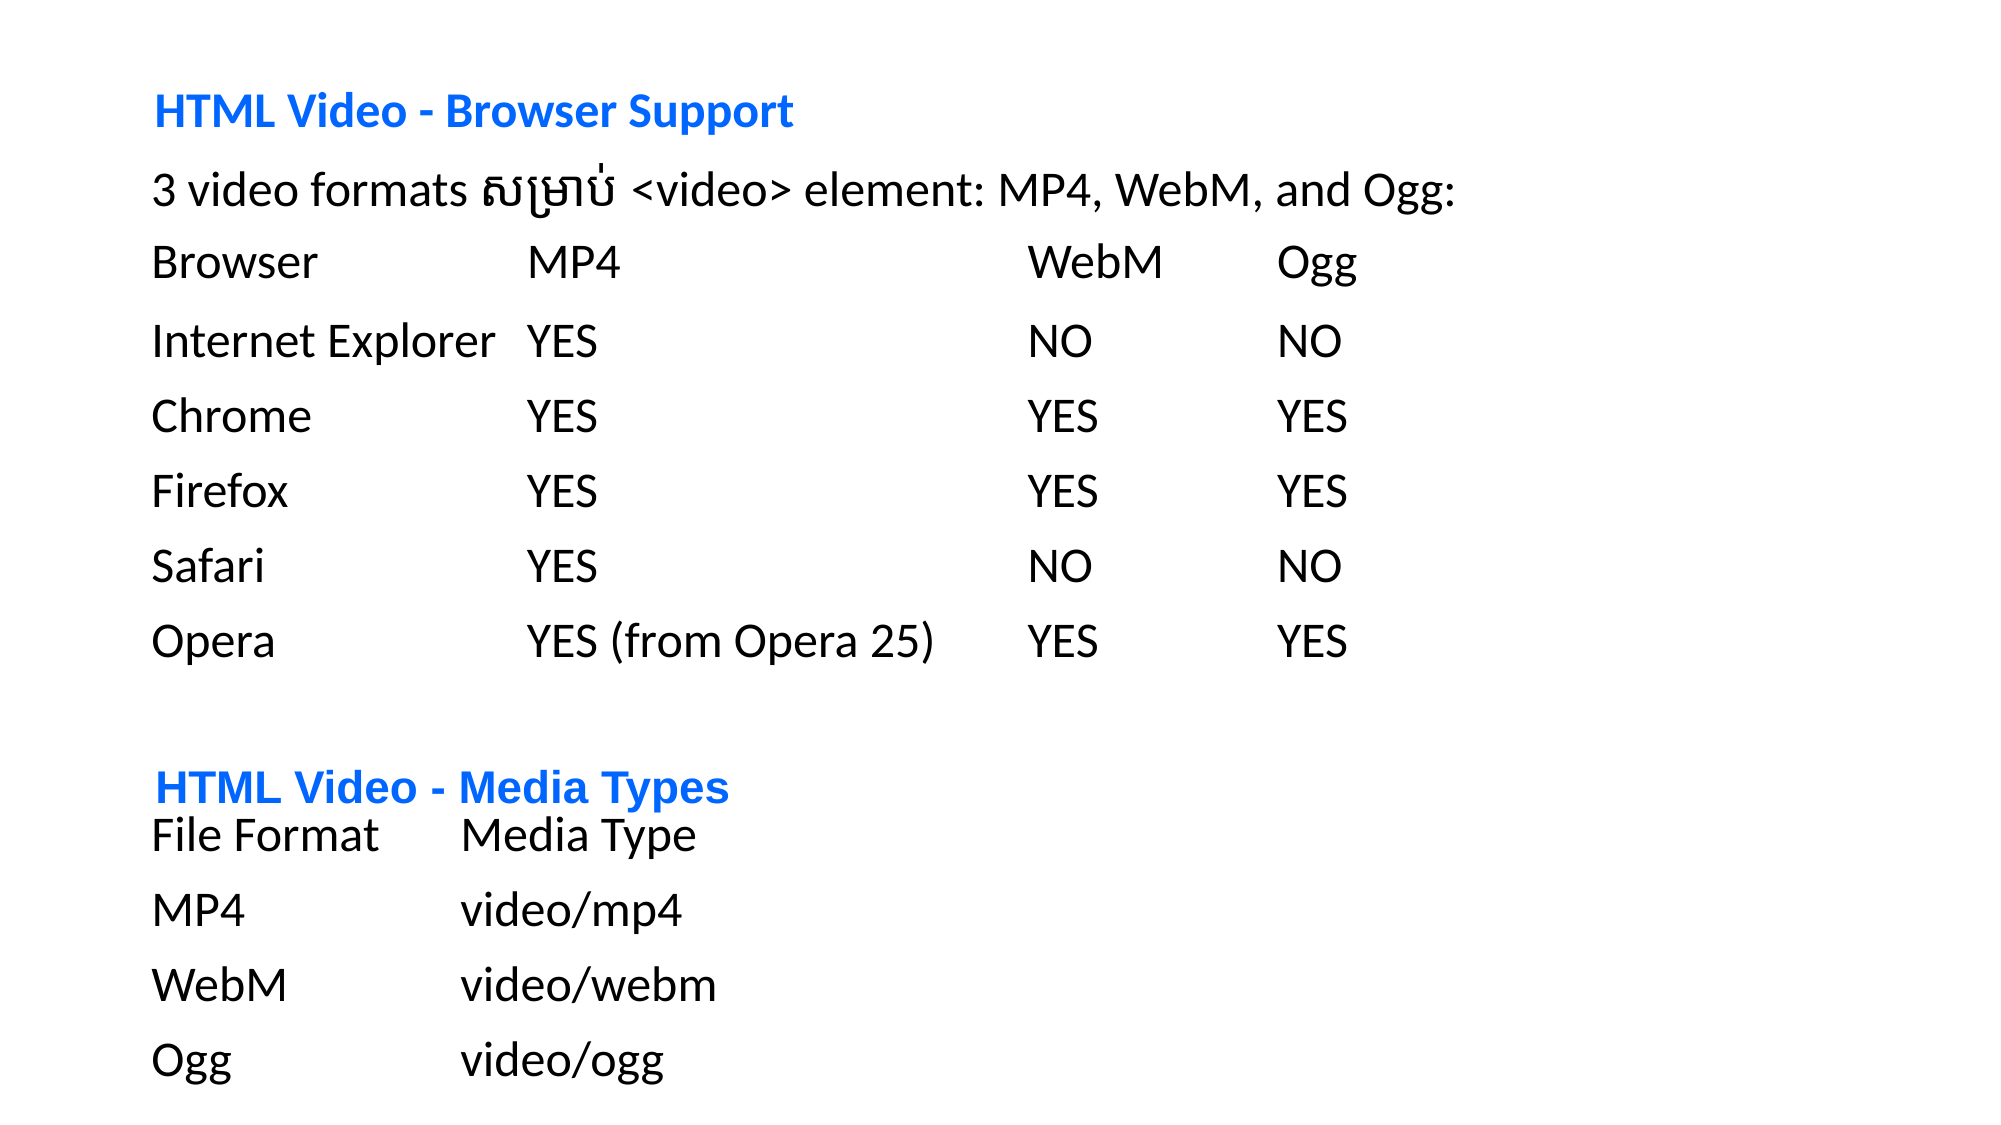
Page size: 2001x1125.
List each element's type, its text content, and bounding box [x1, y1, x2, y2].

table_cell Chrome [137, 382, 512, 457]
table_cell Ogg [137, 1026, 446, 1101]
text_box 3 video formats សម្រាប់ <video> element: MP4, WebM, and Ogg: [136, 148, 1865, 224]
table_cell YES [1012, 382, 1262, 457]
table_cell YES [512, 457, 1012, 532]
table_cell NO [1012, 532, 1262, 607]
table_header Media Type [446, 801, 1344, 876]
table_cell WebM [137, 951, 446, 1026]
table_cell MP4 [137, 876, 446, 951]
table_cell YES [1262, 457, 1637, 532]
table_cell YES (from Opera 25) [512, 607, 1012, 682]
table_cell NO [1012, 307, 1262, 382]
table_cell YES [1262, 607, 1637, 682]
table_header Ogg [1262, 224, 1637, 307]
table_cell Internet Explorer [137, 307, 512, 382]
table_cell video/ogg [446, 1026, 1344, 1101]
table_cell YES [512, 382, 1012, 457]
table_cell YES [512, 307, 1012, 382]
table_cell YES [1012, 607, 1262, 682]
table_header WebM [1012, 224, 1262, 307]
text_box HTML Video - Browser Support [139, 69, 810, 145]
table_cell video/mp4 [446, 876, 1344, 951]
table_header MP4 [512, 224, 1012, 307]
text_box HTML Video - Media Types [140, 750, 746, 866]
table_cell NO [1262, 307, 1637, 382]
table_cell YES [1262, 382, 1637, 457]
table_cell Safari [137, 532, 512, 607]
table_cell YES [1012, 457, 1262, 532]
table_header File Format [137, 801, 446, 876]
table_cell video/webm [446, 951, 1344, 1026]
table_header Browser [137, 224, 512, 307]
table_cell Firefox [137, 457, 512, 532]
table_cell YES [512, 532, 1012, 607]
table_cell NO [1262, 532, 1637, 607]
table_cell Opera [137, 607, 512, 682]
